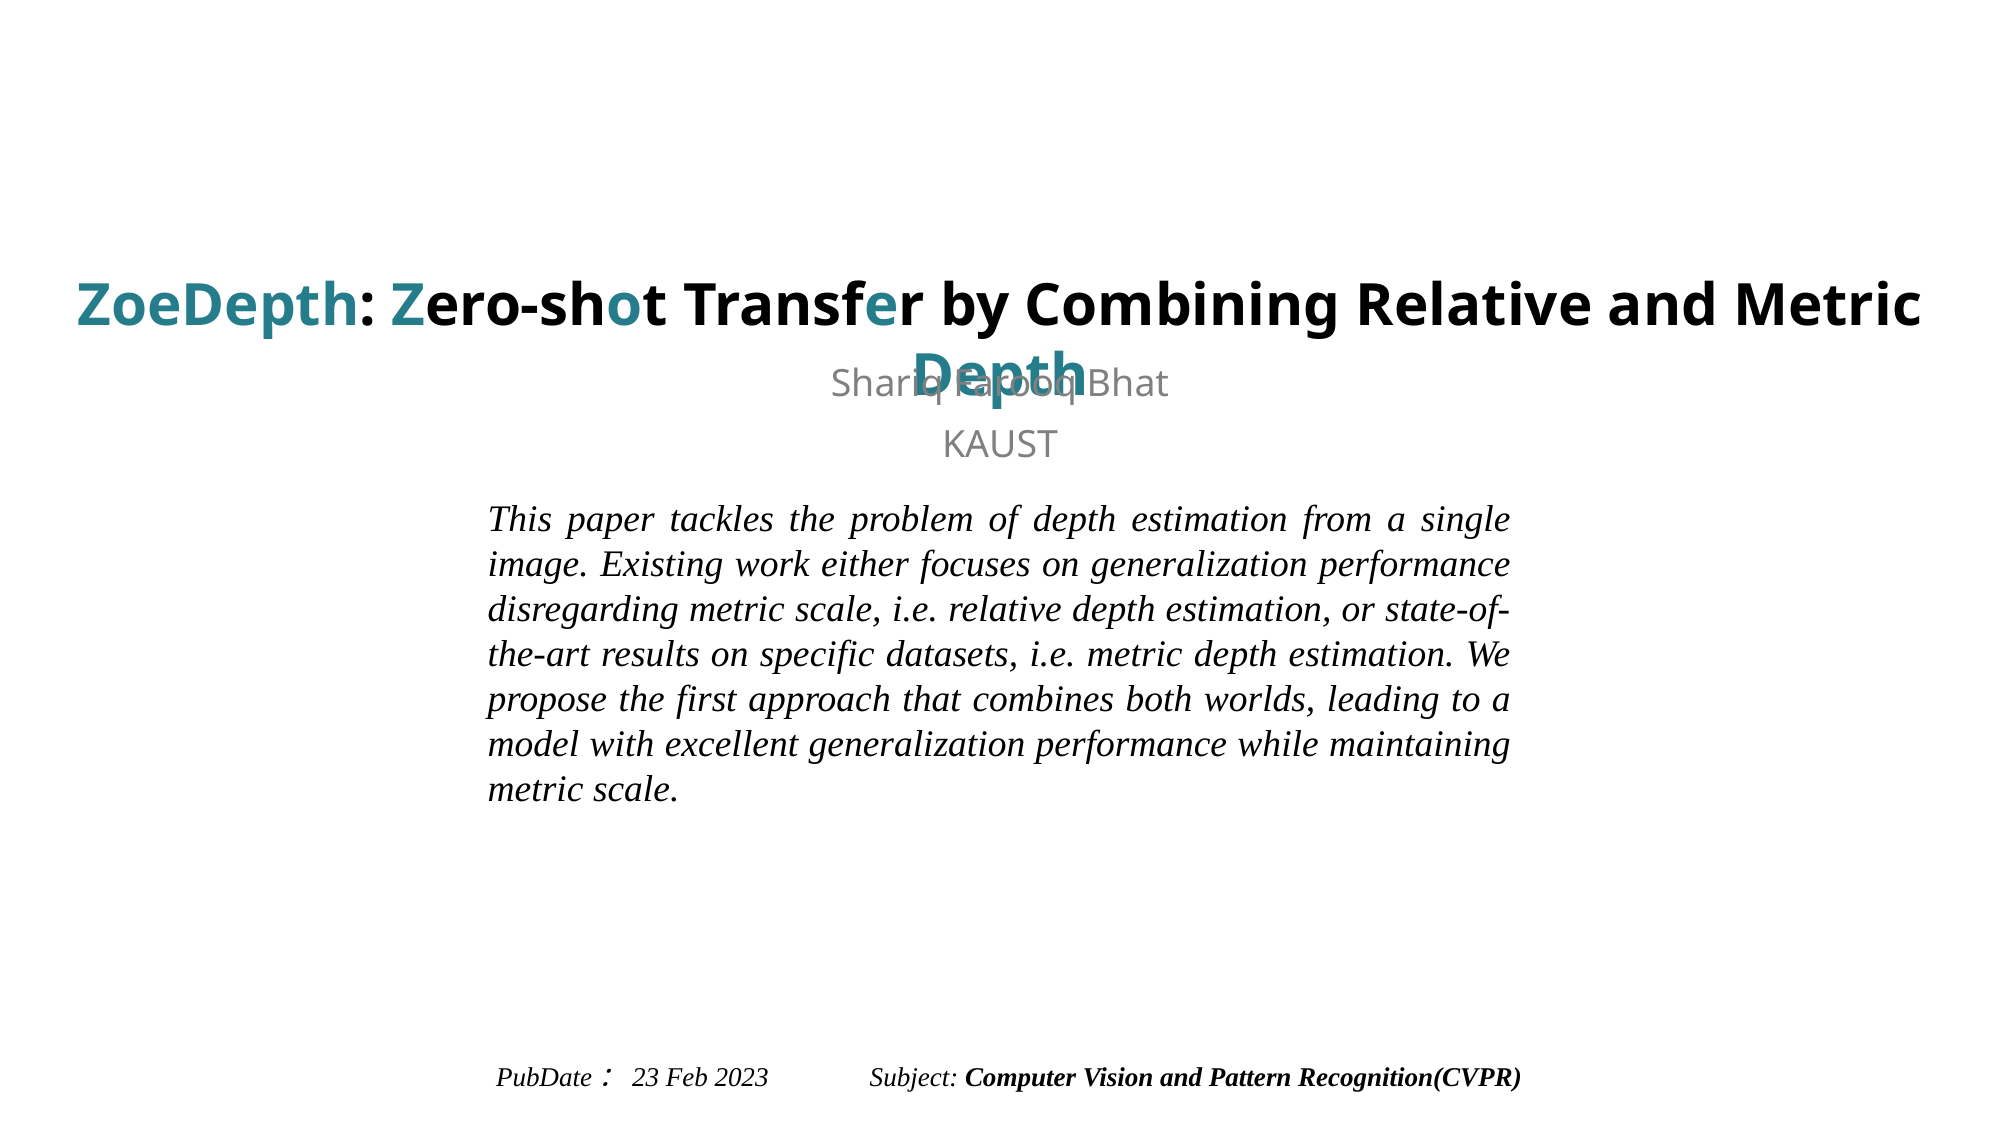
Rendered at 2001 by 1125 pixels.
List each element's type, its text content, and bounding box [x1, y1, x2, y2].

text_box Shariq Farooq Bhat [500, 351, 1500, 412]
text_box PubDate：23 Feb 2023 Subject: Computer Vision and Pattern Recognition(CVPR) [0, 1052, 2000, 1100]
text_box KAUST [500, 412, 1500, 473]
text_box ZoeDepth: Zero-shot Transfer by Combining Relative and Metric Depth [0, 259, 2000, 415]
text_box This paper tackles the problem of depth estimation from a single image. Existing work either focuses on generalization performance disregarding metric scale, i.e. relative depth estimation, or state-of-the-art results on specific datasets, i.e. metric depth estimation. We propose the first approach that combines both worlds, leading to a model with excellent generalization performance while maintaining metric scale. [473, 486, 1527, 817]
